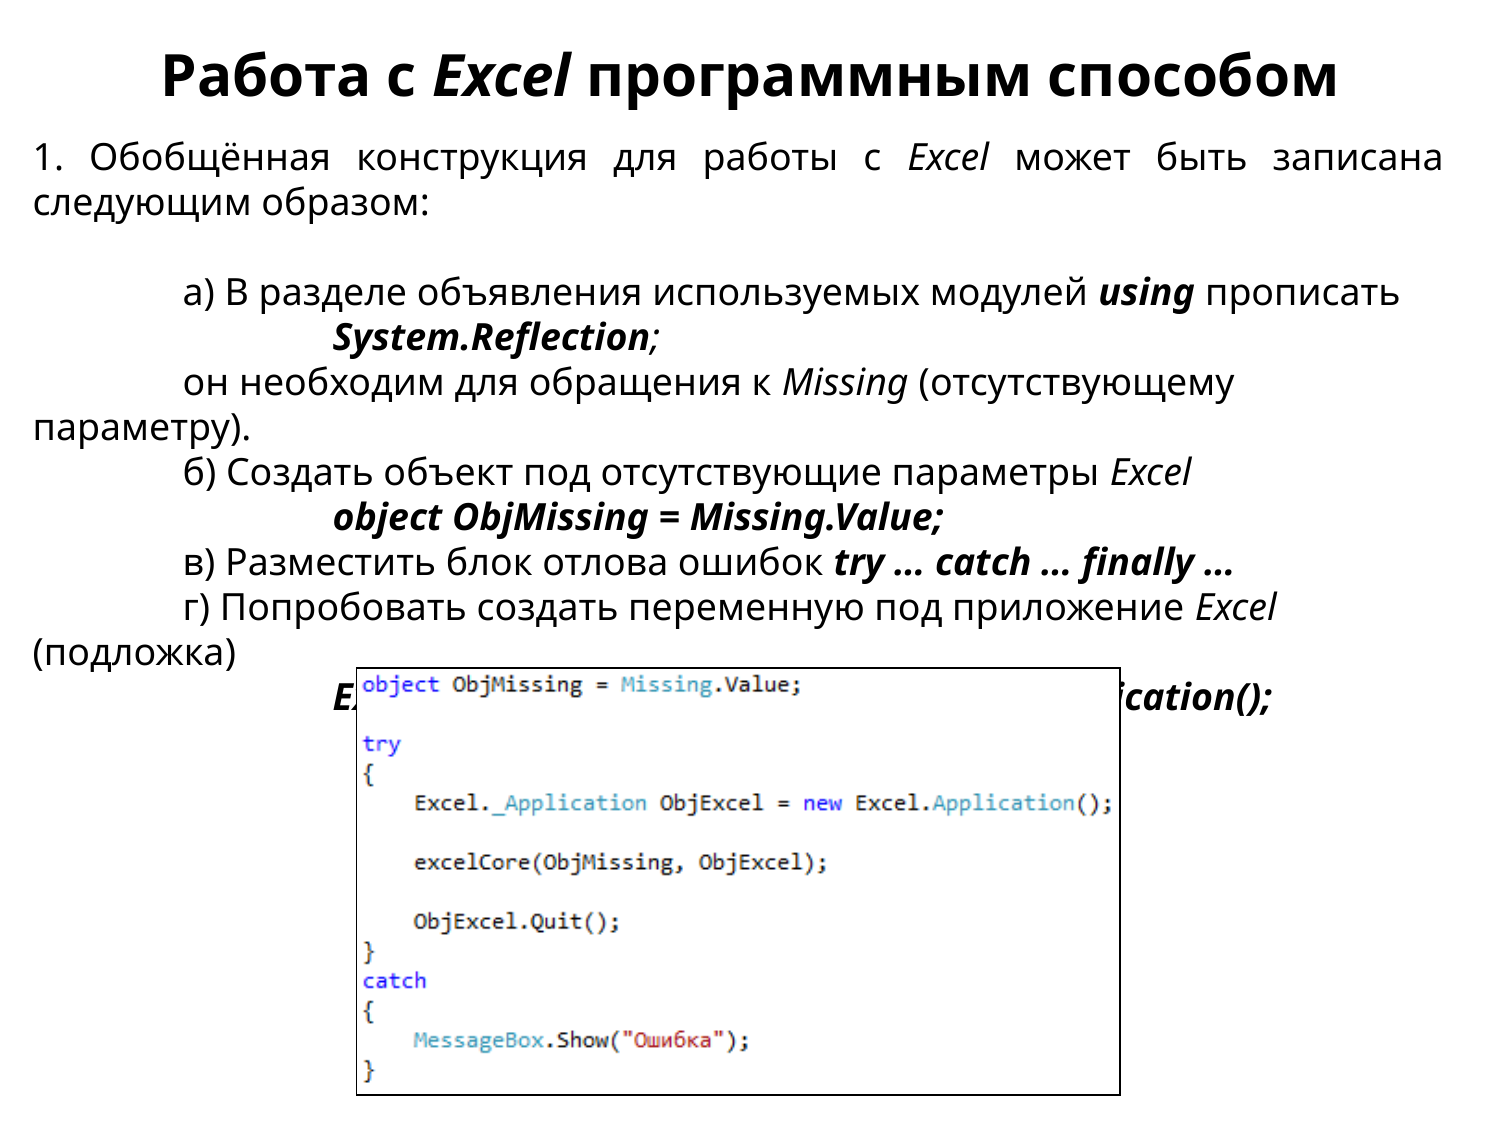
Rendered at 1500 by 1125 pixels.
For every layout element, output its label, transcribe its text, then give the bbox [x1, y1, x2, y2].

text_box Работа с Excel программным способом [17, 30, 1483, 116]
picture [357, 668, 1120, 1095]
text_box 1. Обобщённая конструкция для работы с Excel может быть записана следующим образом: а) В разделе объявления используемых модулей using прописать System.Reflection; он необходим для обращения к Missing (отсутствующему параметру). б) Создать объект под отсутствующие параметры Excel object ObjMissing = Missing.Value; в) Разместить блок отлова ошибок try … catch … finally … г) Попробовать создать переменную под приложение Excel (подложка) Excel._Application ObjExcel = new Excel.Application(); [17, 125, 1459, 726]
